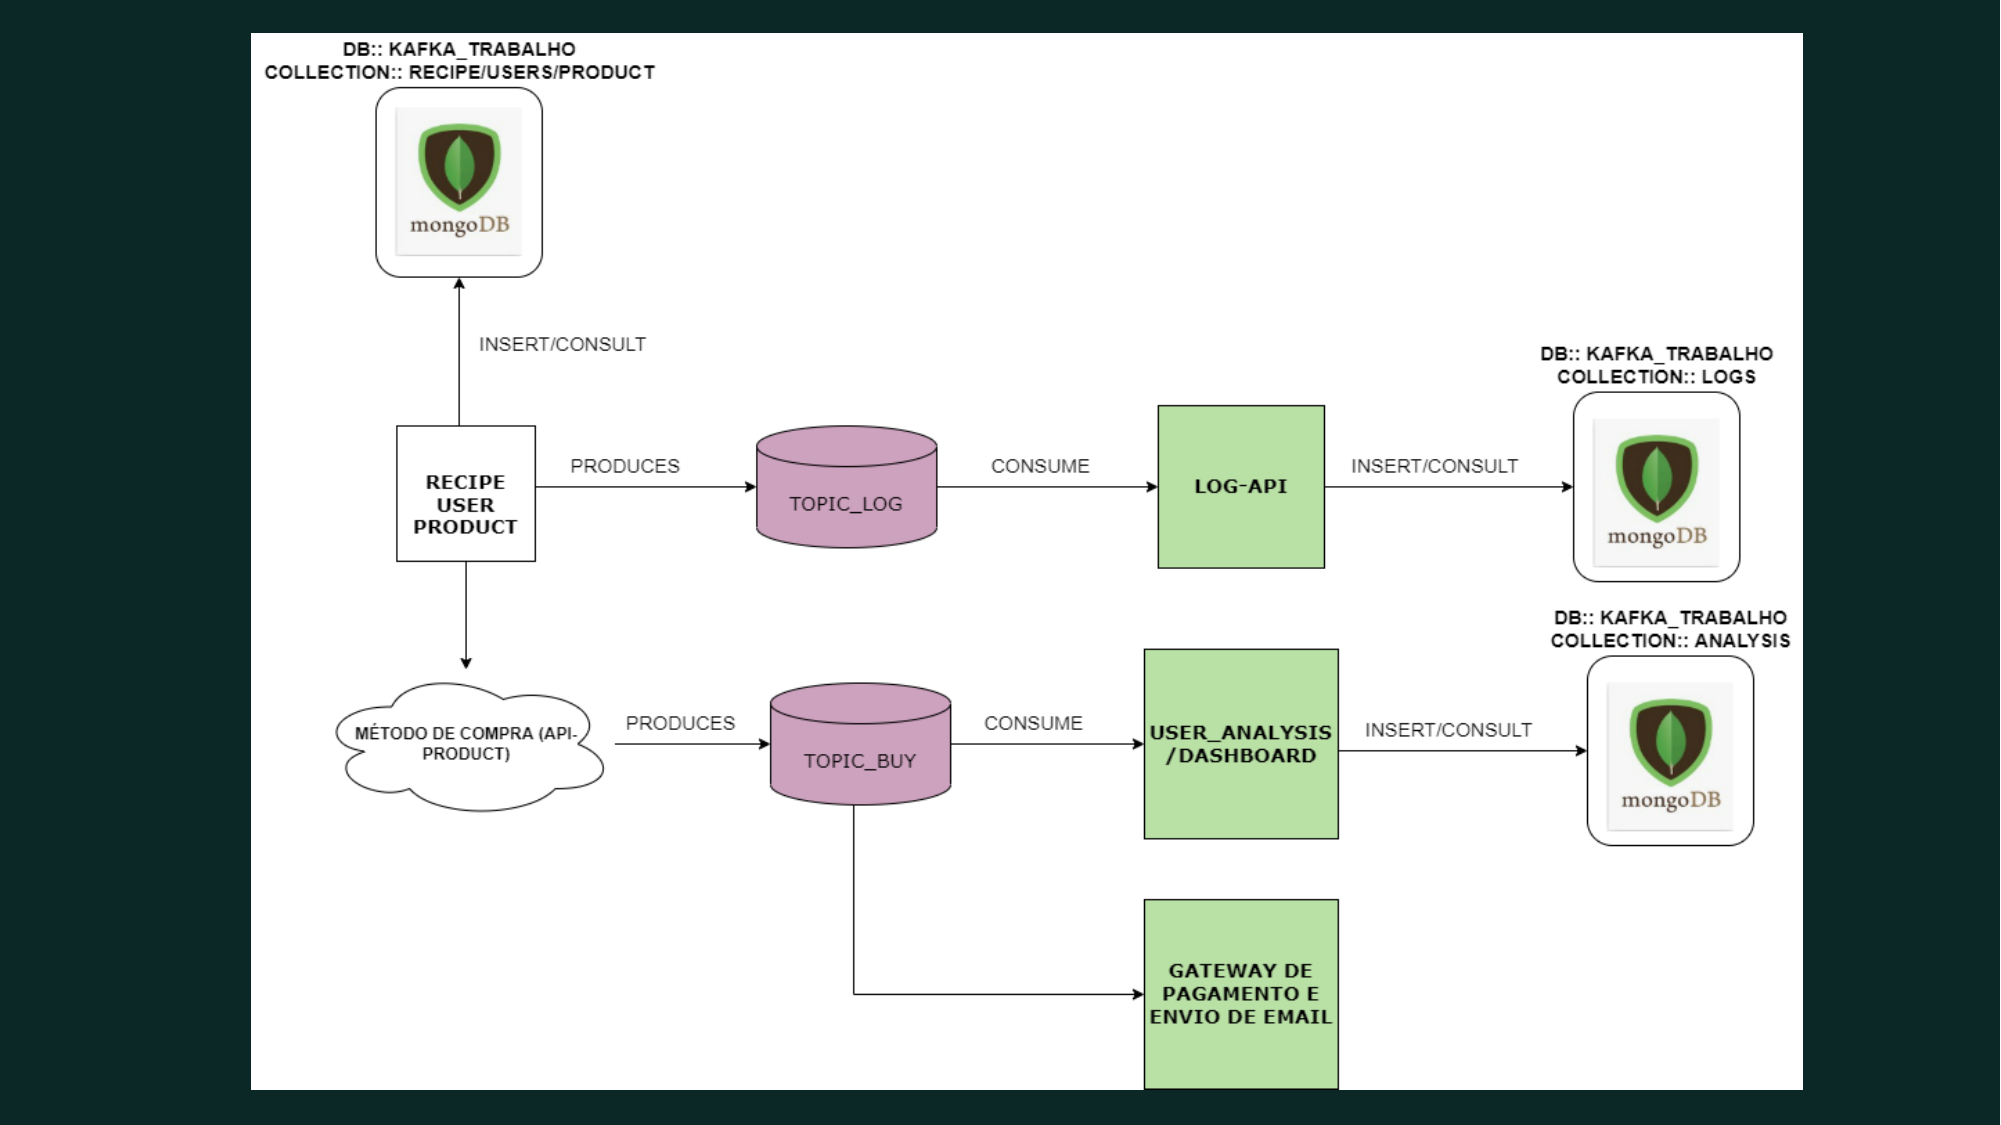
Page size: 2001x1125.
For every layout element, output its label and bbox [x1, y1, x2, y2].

text_box [0, 0, 2000, 1125]
picture [251, 33, 1803, 1090]
